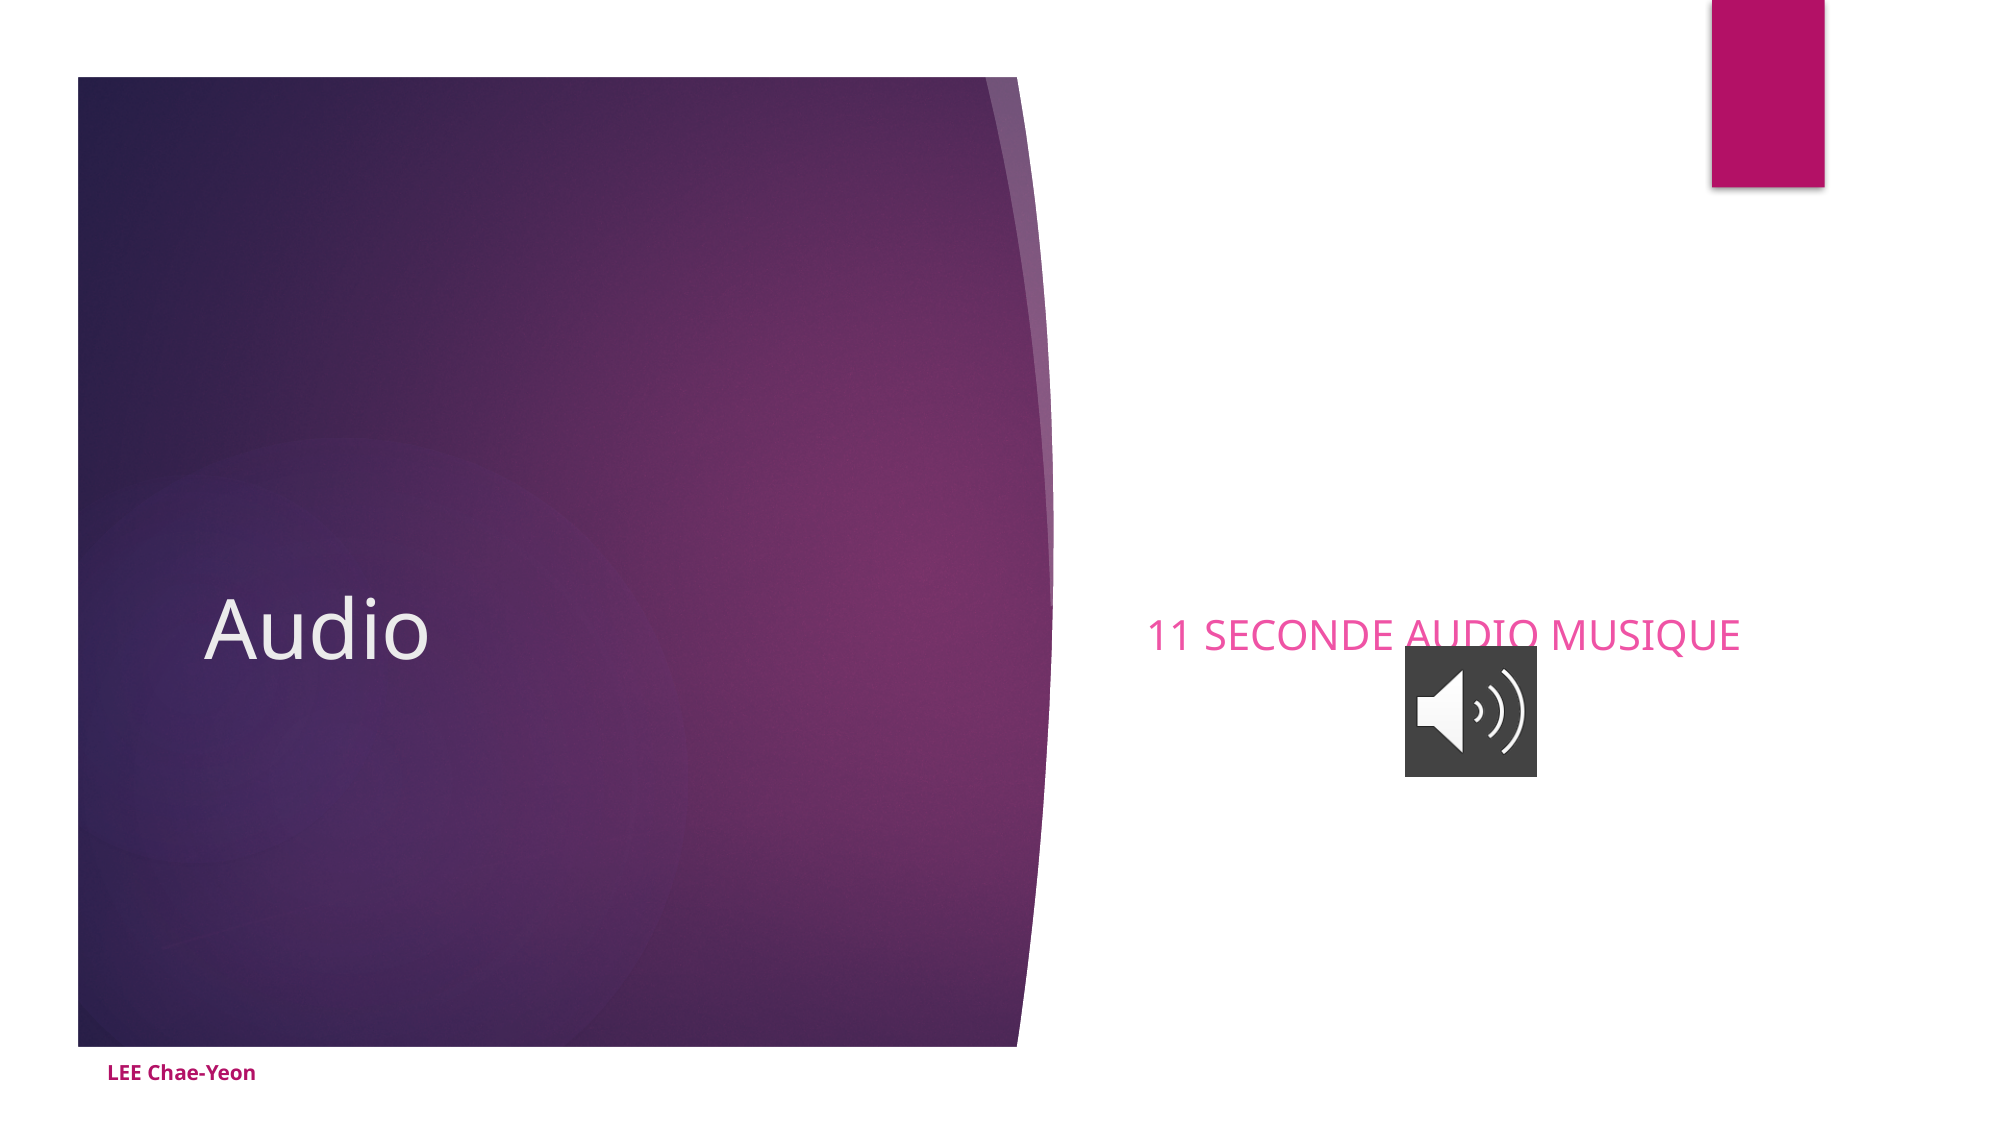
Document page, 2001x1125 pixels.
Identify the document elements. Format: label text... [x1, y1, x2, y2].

footer LEE Chae-Yeon [92, 1048, 726, 1099]
title Audio [189, 439, 904, 814]
list 11 seconde audio musique [1131, 377, 1811, 892]
picture [1403, 644, 1538, 779]
